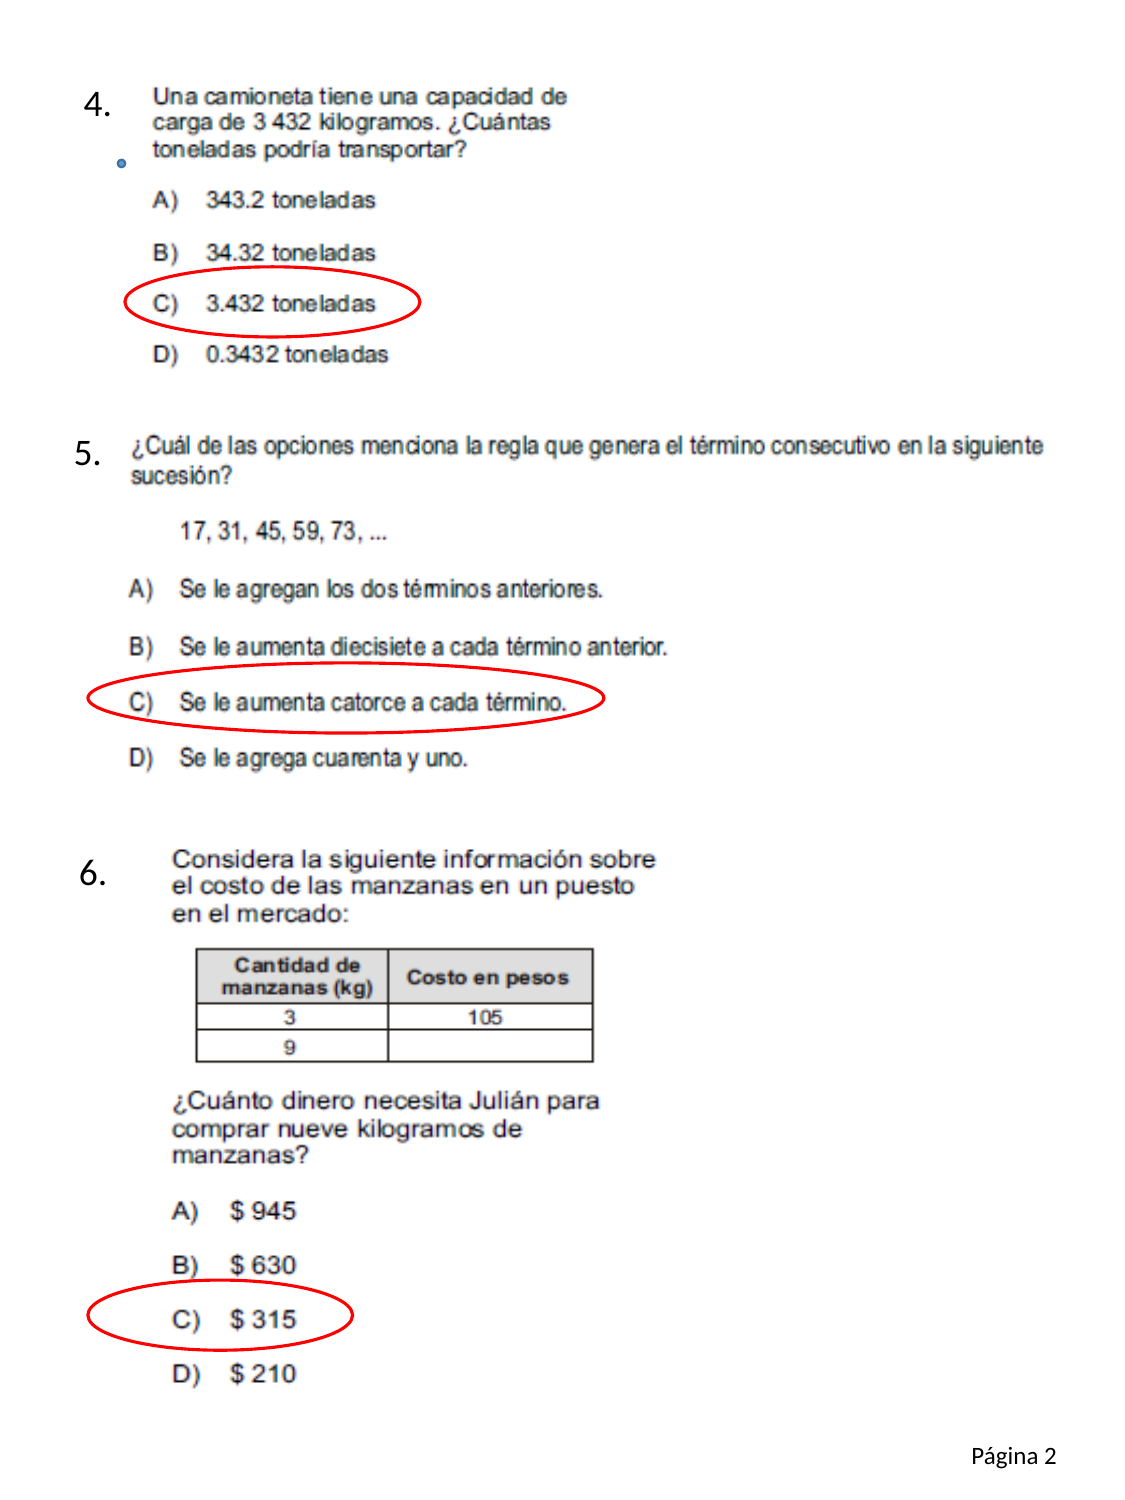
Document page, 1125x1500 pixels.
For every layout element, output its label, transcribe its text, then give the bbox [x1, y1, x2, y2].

text_box Página 2 [956, 1432, 1073, 1478]
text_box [61, 840, 687, 1409]
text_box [64, 52, 738, 413]
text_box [58, 413, 1092, 797]
